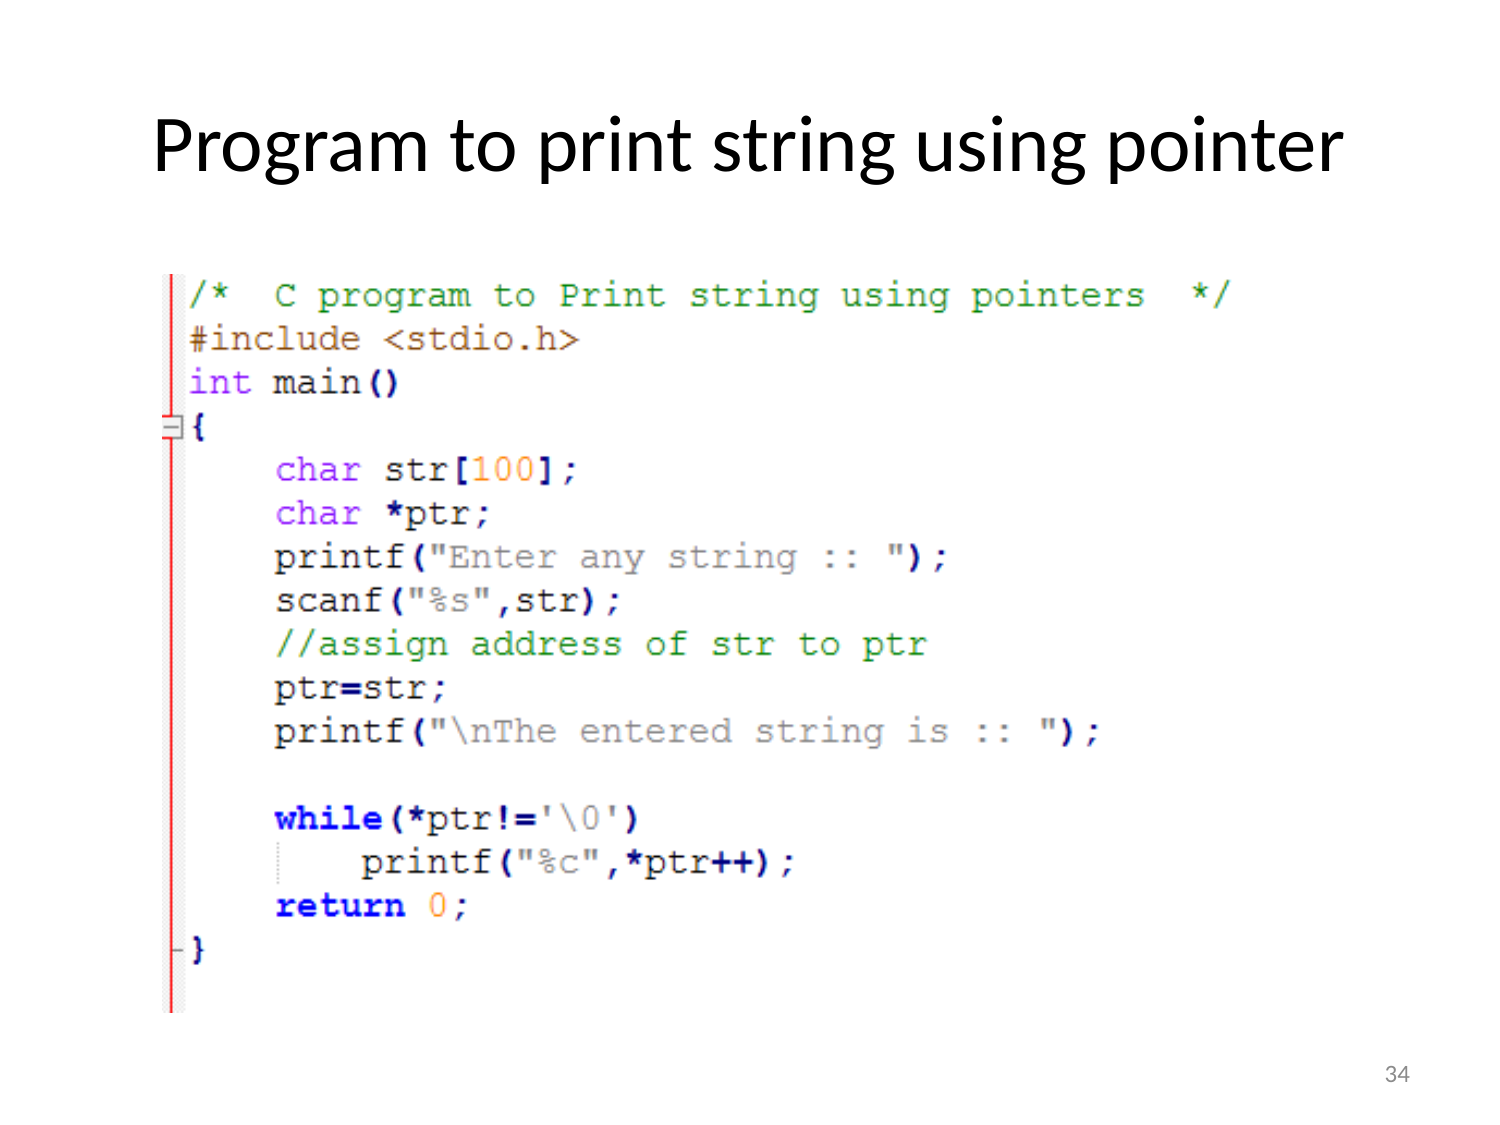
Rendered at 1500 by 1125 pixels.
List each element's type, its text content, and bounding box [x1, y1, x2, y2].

title Program to print string using pointer [75, 45, 1425, 233]
picture [162, 274, 1299, 1013]
slide_number 34 [1074, 1042, 1425, 1103]
